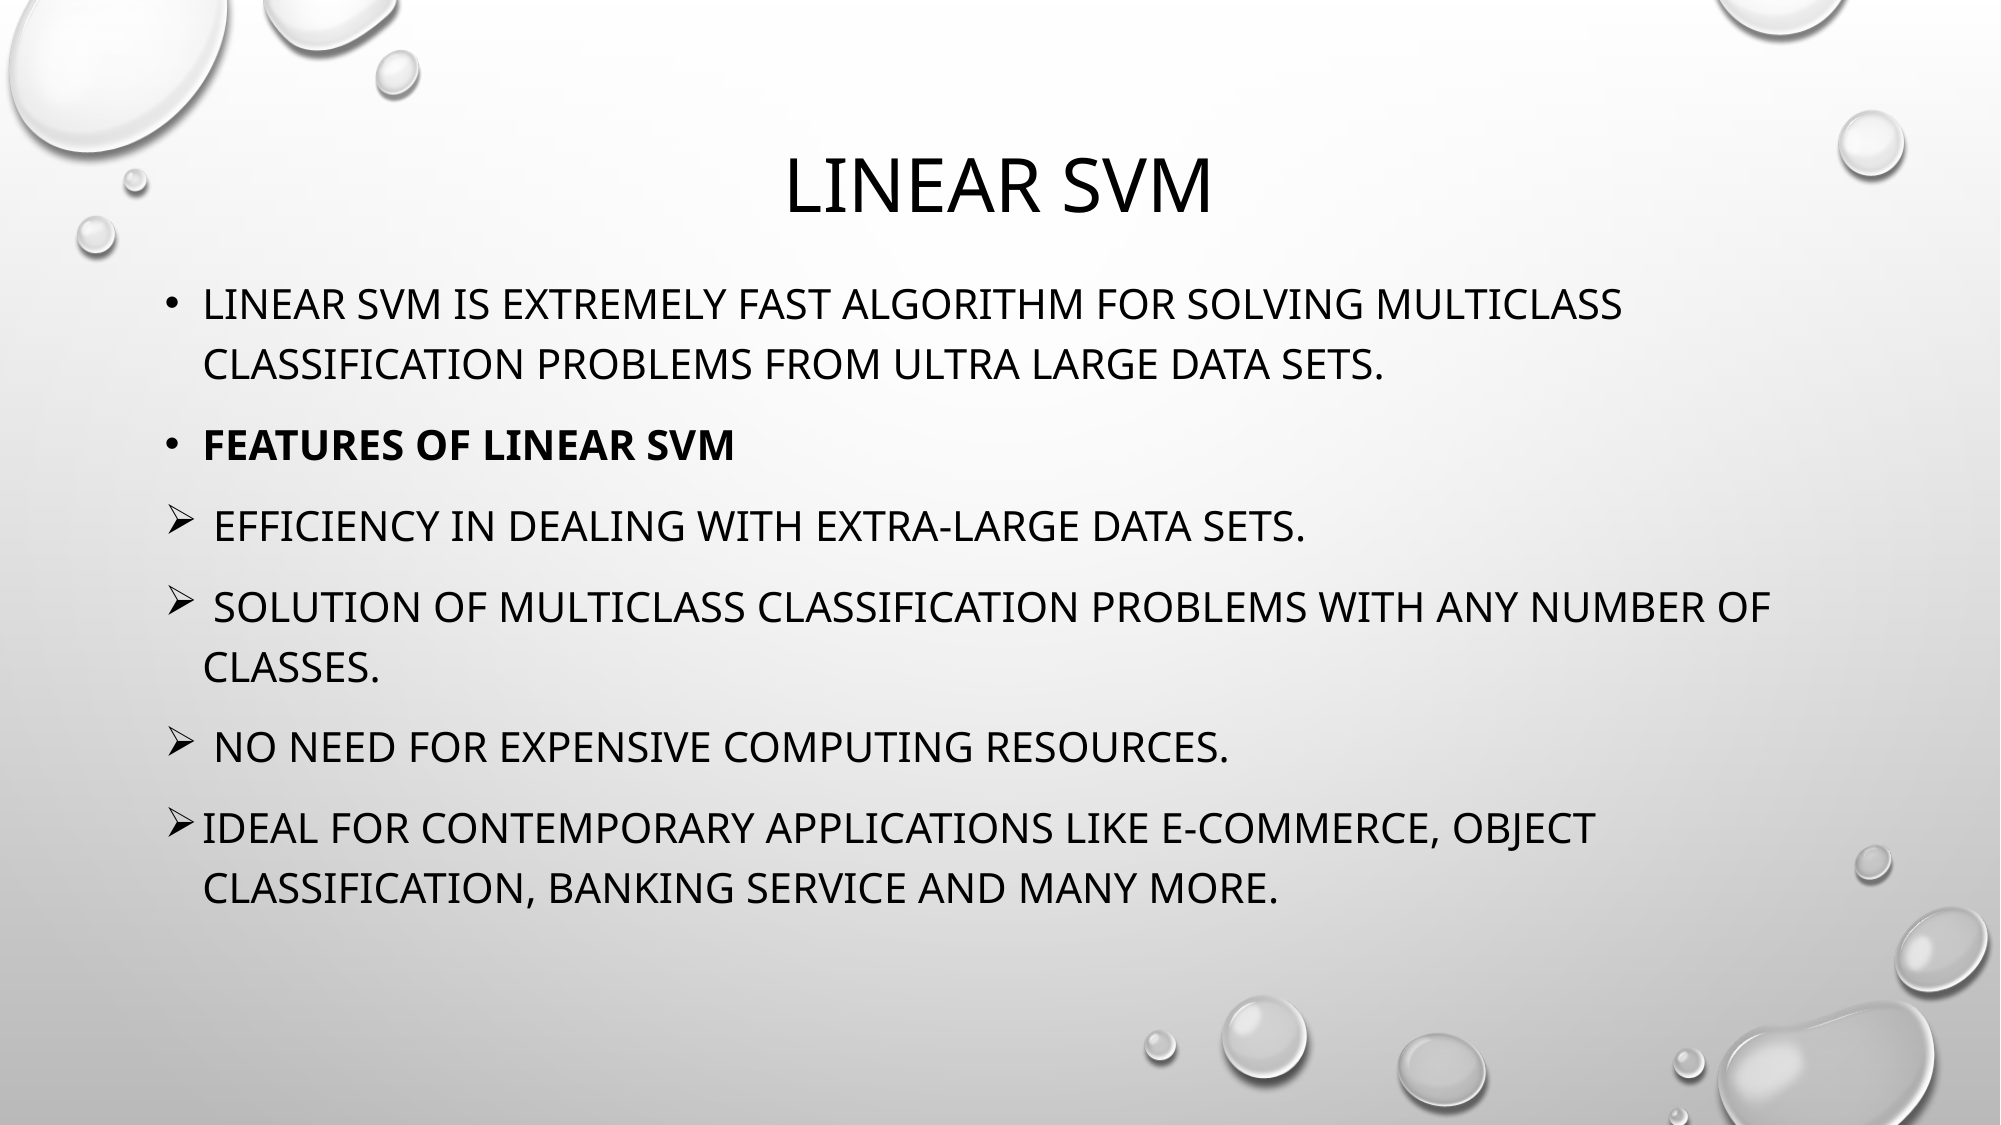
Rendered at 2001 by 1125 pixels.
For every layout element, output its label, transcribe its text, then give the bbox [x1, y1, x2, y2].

picture [0, 0, 2000, 1125]
title Linear svm [149, 101, 1851, 275]
list Linear svm is extremely fast algorithm for solving multiclass classification problems from ultra large data sets. Features of linear svm Efficiency in dealing with extra-large data sets. Solution of multiclass classification problems with any number of classes. No need for expensive computing resources. Ideal for contemporary applications like e-commerce, Object classification, banking service and many more. [149, 260, 1850, 1013]
